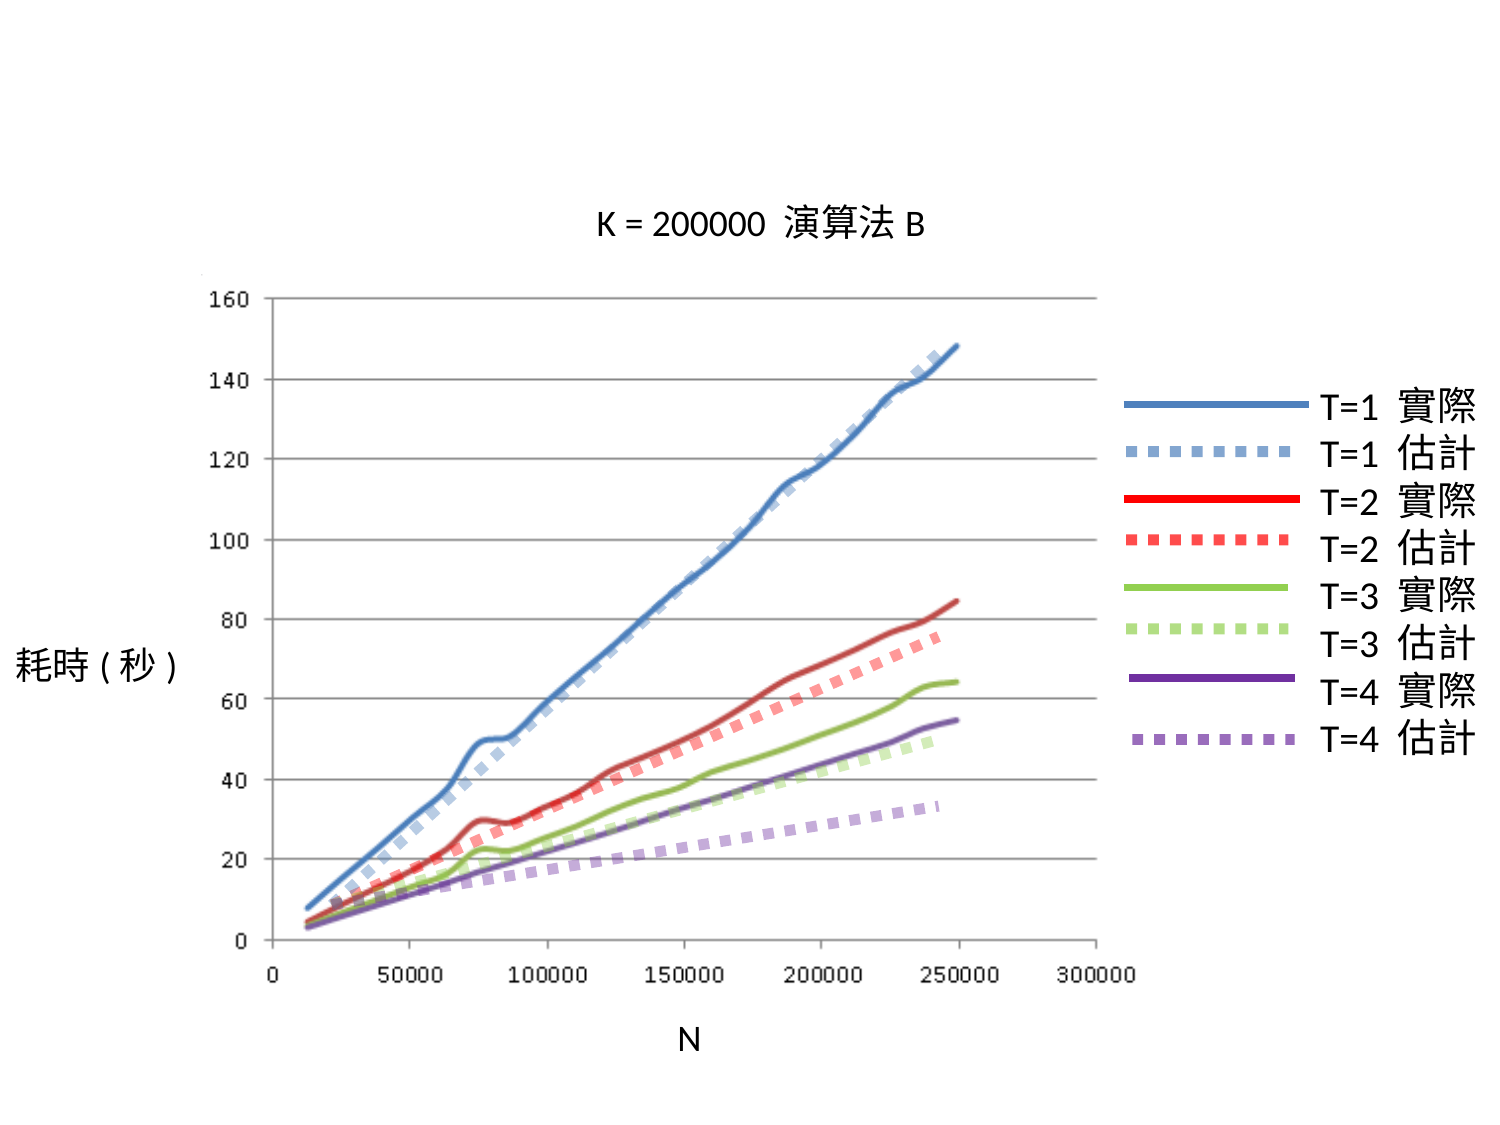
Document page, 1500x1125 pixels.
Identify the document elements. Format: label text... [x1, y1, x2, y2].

picture [201, 274, 1159, 995]
text_box T=1 實際 T=1 估計 T=2 實際 T=2 估計 T=3 實際 T=3 估計 T=4 實際 T=4 估計 [1305, 373, 1492, 816]
text_box 耗時(秒) [0, 634, 192, 695]
text_box N [662, 1006, 717, 1067]
text_box K = 200000 演算法B [581, 191, 941, 252]
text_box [331, 739, 939, 805]
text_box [331, 352, 939, 738]
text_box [331, 805, 939, 905]
